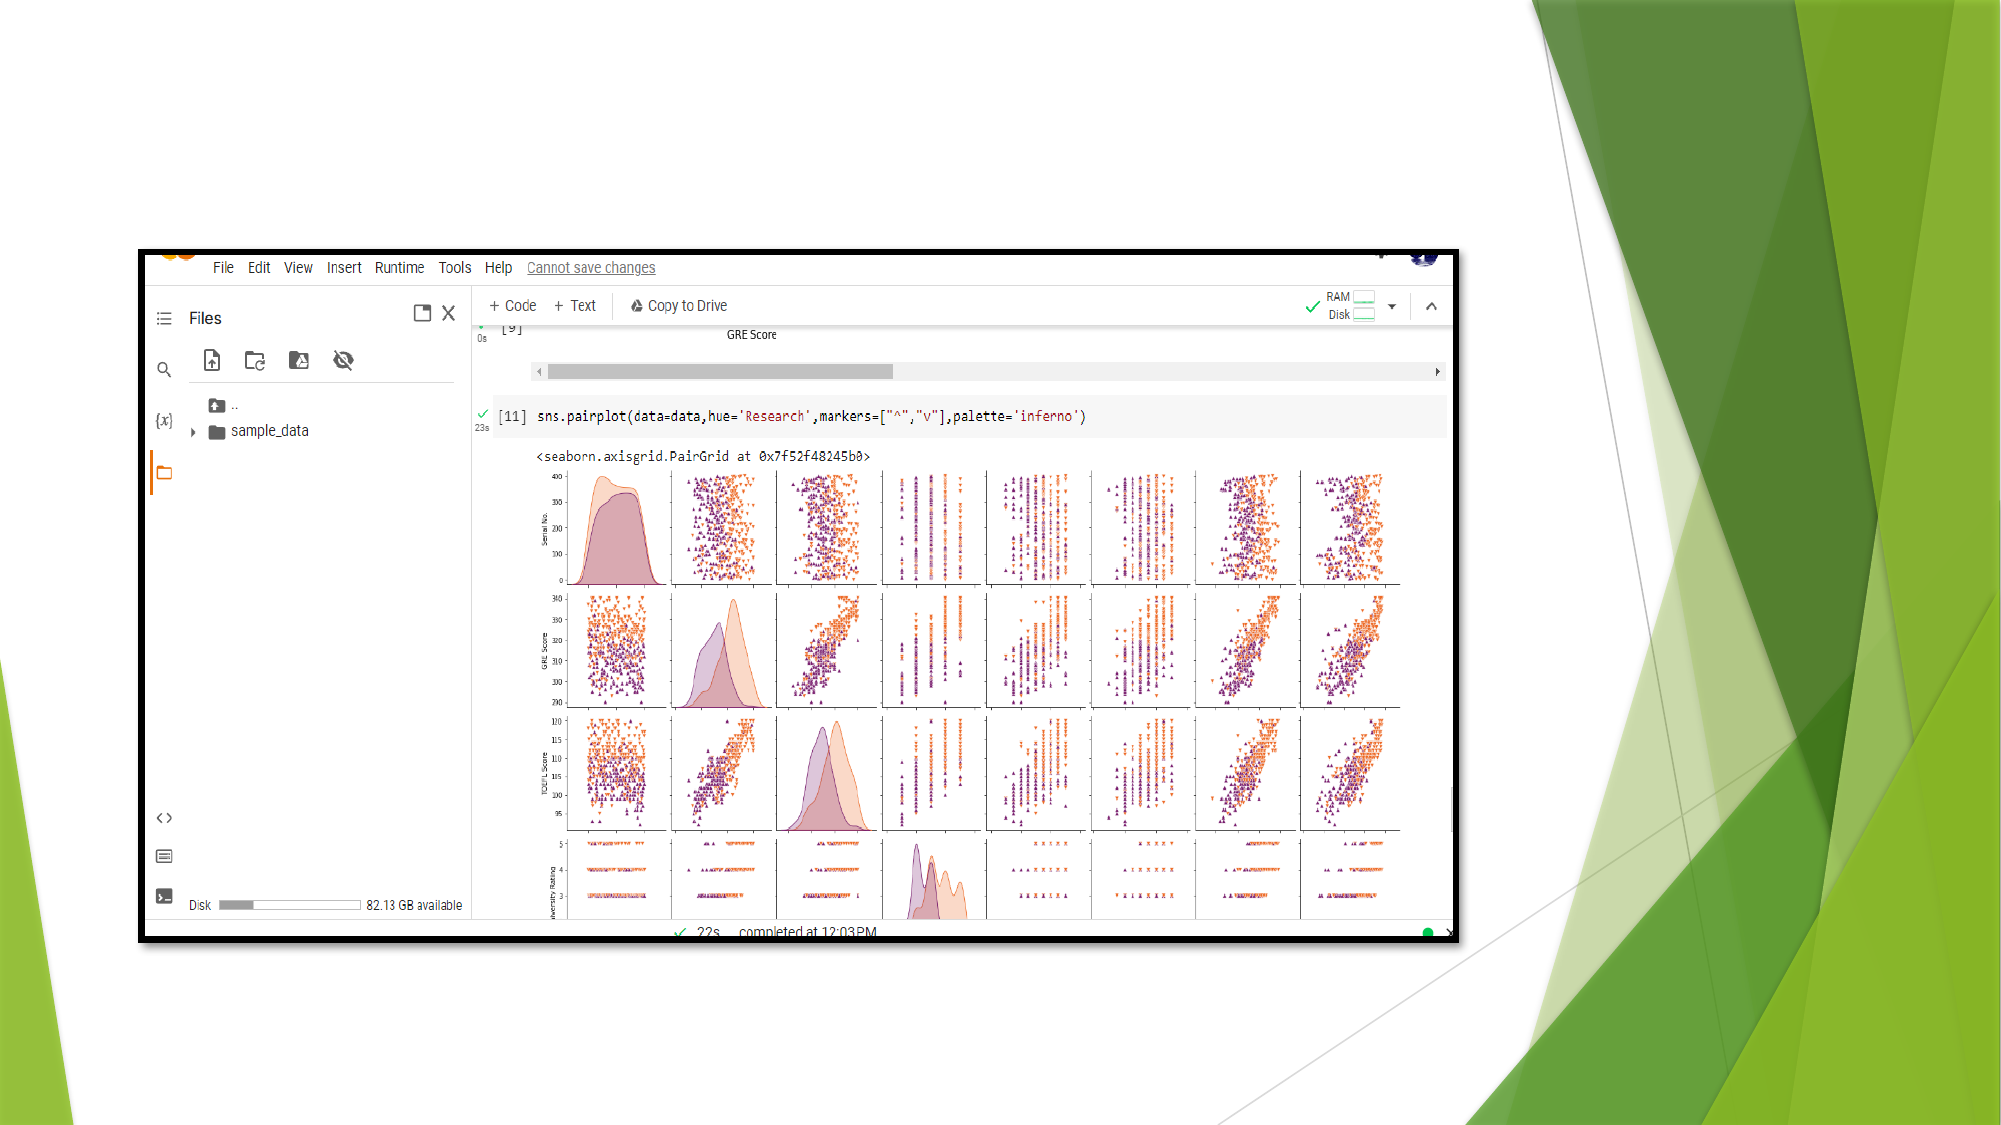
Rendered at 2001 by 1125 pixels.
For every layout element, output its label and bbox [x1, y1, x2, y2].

list [144, 254, 1454, 937]
